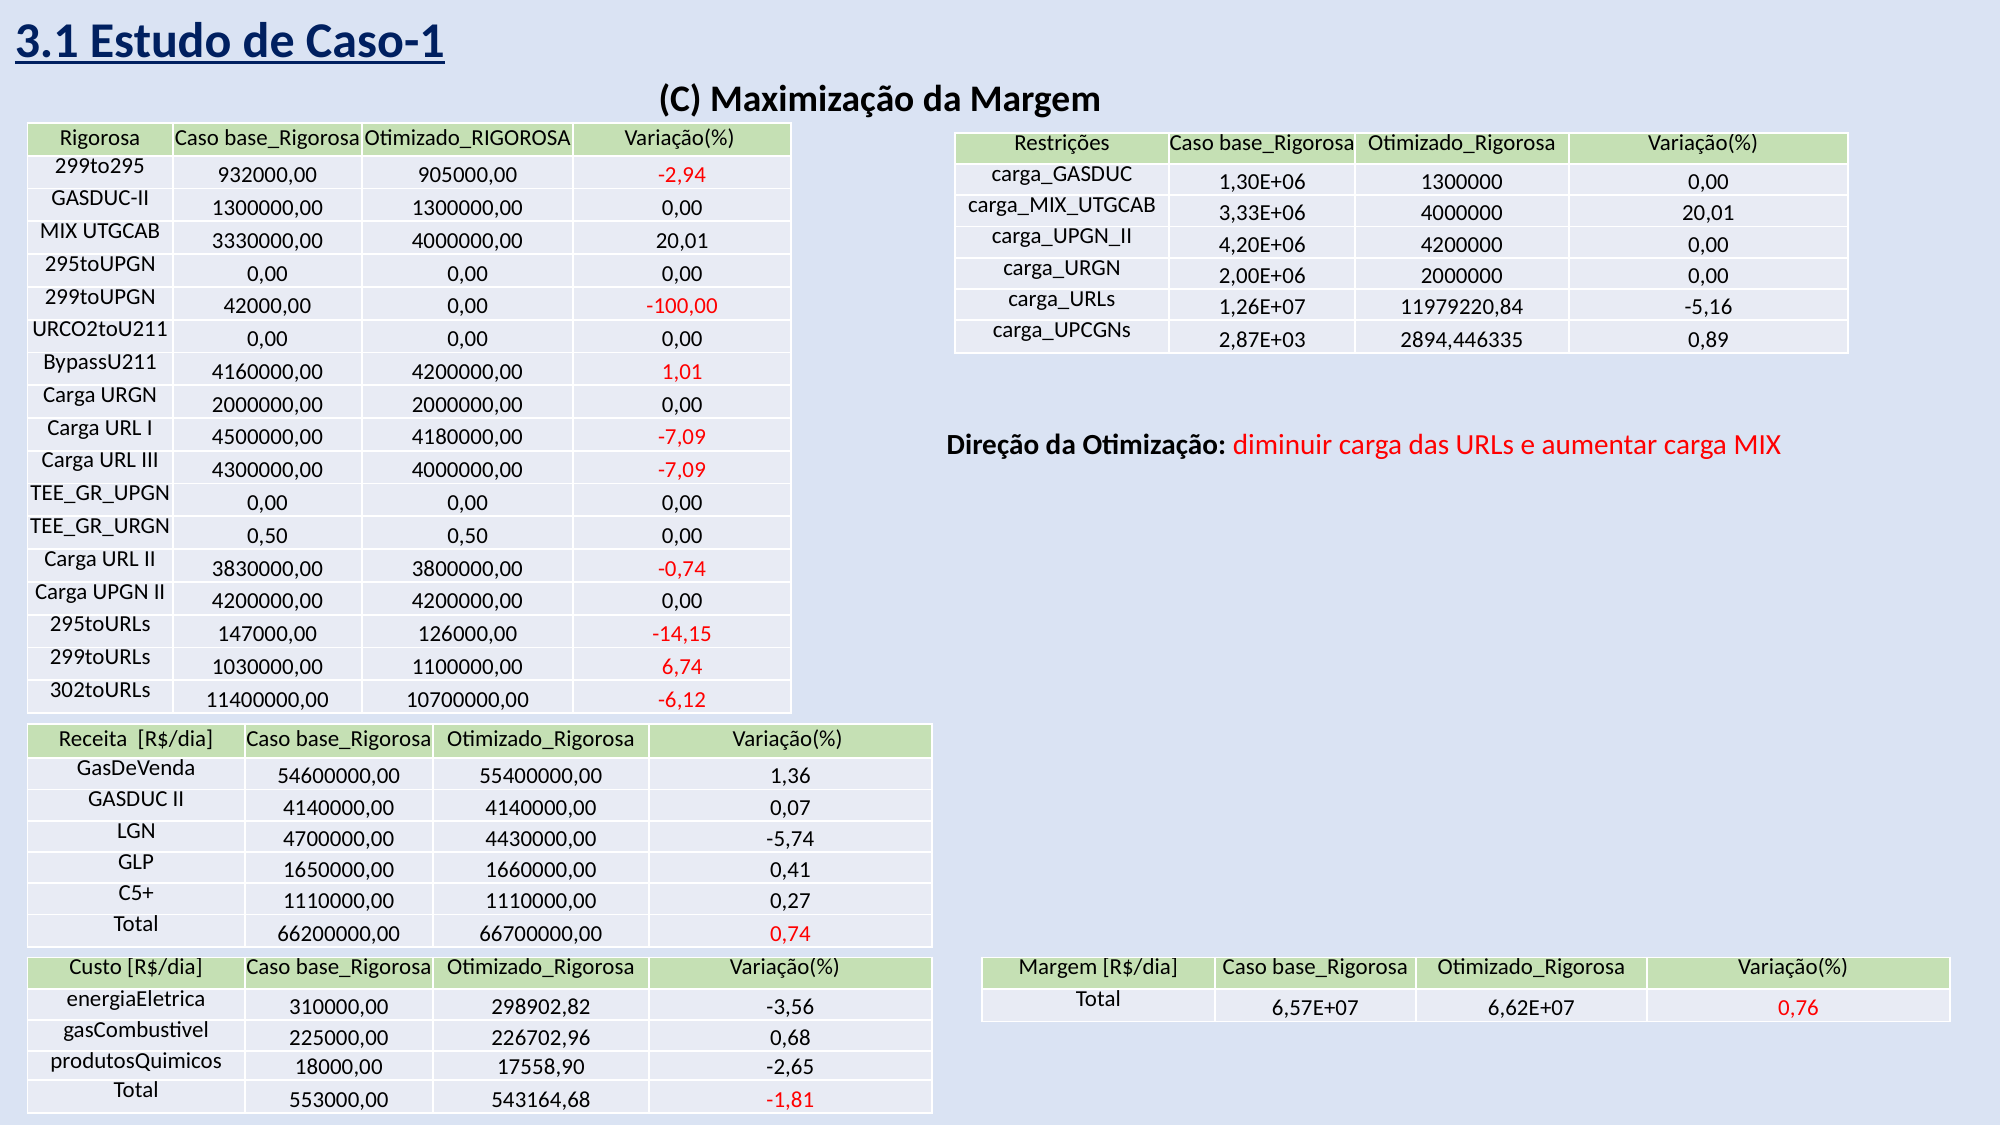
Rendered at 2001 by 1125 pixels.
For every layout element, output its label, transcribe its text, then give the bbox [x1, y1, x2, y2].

table_cell -3,56 [650, 990, 931, 1019]
table_cell 0,00 [363, 288, 572, 319]
table_cell TEE_GR_URGN [28, 517, 172, 548]
table_cell 4700000,00 [246, 822, 432, 851]
table_cell -0,74 [574, 550, 790, 581]
table_cell Carga URL II [28, 550, 172, 581]
table_header Variação(%) [650, 958, 931, 988]
table_header Otimizado_RIGOROSA [363, 124, 572, 155]
table_cell 2000000,00 [174, 386, 361, 417]
table_header Custo [R$/dia] [28, 958, 244, 988]
table_cell 17558,90 [434, 1052, 648, 1079]
table_cell 0,00 [174, 321, 361, 352]
table_cell 42000,00 [174, 288, 361, 319]
table_header Rigorosa [28, 124, 172, 155]
text_box Direção da Otimização: diminuir carga das URLs e aumentar carga MIX [931, 418, 1938, 468]
text_box 3.1 Estudo de Caso-1 [0, 0, 1364, 75]
table_cell C5+ [28, 884, 244, 914]
table_cell 18000,00 [246, 1052, 432, 1079]
table_cell 1,26E+07 [1170, 290, 1354, 319]
table_cell 1660000,00 [434, 853, 648, 882]
table_cell 0,00 [1570, 165, 1847, 194]
table_header Caso base_Rigorosa [1216, 958, 1415, 988]
table_cell 1110000,00 [246, 884, 432, 914]
table_cell 147000,00 [174, 616, 361, 647]
table_cell 0,00 [1570, 227, 1847, 257]
table_header Variação(%) [574, 124, 790, 155]
table_cell URCO2toU211 [28, 321, 172, 352]
table_cell 905000,00 [363, 157, 572, 188]
table_header Receita [R$/dia] [28, 725, 244, 757]
text_box (C) Maximização da Margem [643, 66, 1172, 127]
table_cell TEE_GR_UPGN [28, 484, 172, 515]
table_header Margem [R$/dia] [983, 958, 1214, 988]
table_cell 4000000,00 [363, 222, 572, 253]
table_cell 0,50 [363, 517, 572, 548]
table_cell energiaEletrica [28, 990, 244, 1019]
table_cell 1300000,00 [174, 189, 361, 220]
table_cell produtosQuimicos [28, 1052, 244, 1079]
table_cell 225000,00 [246, 1021, 432, 1050]
table_cell 4300000,00 [174, 452, 361, 483]
table_cell 0,50 [174, 517, 361, 548]
table_cell -5,74 [650, 822, 931, 851]
table_cell GASDUC II [28, 790, 244, 820]
table_cell carga_URGN [956, 259, 1168, 288]
table_cell 0,27 [650, 884, 931, 914]
table_cell 299toURLs [28, 648, 172, 679]
table_cell -100,00 [574, 288, 790, 319]
table_header Caso base_Rigorosa [1170, 134, 1354, 163]
table_cell 4160000,00 [174, 353, 361, 384]
table_cell carga_UPCGNs [956, 321, 1168, 352]
table_cell 295toUPGN [28, 255, 172, 286]
table_cell Total [983, 990, 1214, 1021]
table_cell 295toURLs [28, 616, 172, 647]
table_cell carga_MIX_UTGCAB [956, 196, 1168, 226]
table_cell 0,00 [174, 255, 361, 286]
table_cell 66200000,00 [246, 915, 432, 946]
table_cell 6,62E+07 [1417, 990, 1646, 1021]
table_header Restrições [956, 134, 1168, 163]
table_cell 1100000,00 [363, 648, 572, 679]
table_cell GASDUC-II [28, 189, 172, 220]
table_cell carga_URLs [956, 290, 1168, 319]
table_cell -7,09 [574, 452, 790, 483]
table_cell Carga URL I [28, 419, 172, 450]
table_cell 0,00 [1570, 259, 1847, 288]
table_header Otimizado_Rigorosa [1417, 958, 1646, 988]
table_cell 3800000,00 [363, 550, 572, 581]
table_cell 4000000,00 [363, 452, 572, 483]
table_cell 4200000,00 [363, 353, 572, 384]
table_cell Carga URL III [28, 452, 172, 483]
table_cell 3330000,00 [174, 222, 361, 253]
table_cell 11400000,00 [174, 681, 361, 712]
table_cell -2,94 [574, 157, 790, 188]
table_cell 0,68 [650, 1021, 931, 1050]
table_cell 126000,00 [363, 616, 572, 647]
table_cell Total [28, 1081, 244, 1112]
table_cell 0,76 [1648, 990, 1949, 1021]
table_cell 3,33E+06 [1170, 196, 1354, 226]
table_cell 3830000,00 [174, 550, 361, 581]
table_header Variação(%) [650, 725, 931, 757]
table_cell 4200000,00 [363, 583, 572, 614]
table_cell 4200000 [1356, 227, 1568, 257]
table_cell 2,00E+06 [1170, 259, 1354, 288]
table_header Variação(%) [1648, 958, 1949, 988]
table_cell 0,00 [363, 321, 572, 352]
table_cell 54600000,00 [246, 759, 432, 789]
table_header Otimizado_Rigorosa [434, 725, 648, 757]
table_cell -6,12 [574, 681, 790, 712]
table_cell -14,15 [574, 616, 790, 647]
table_cell 1030000,00 [174, 648, 361, 679]
table_header Otimizado_Rigorosa [434, 958, 648, 988]
table_cell Carga URGN [28, 386, 172, 417]
table_cell -7,09 [574, 419, 790, 450]
table_cell 302toURLs [28, 681, 172, 712]
table_cell 0,41 [650, 853, 931, 882]
table_cell 0,07 [650, 790, 931, 820]
table_cell 299toUPGN [28, 288, 172, 319]
table_cell 299to295 [28, 157, 172, 188]
table_cell 10700000,00 [363, 681, 572, 712]
table_cell Carga UPGN II [28, 583, 172, 614]
table_cell 2894,446335 [1356, 321, 1568, 352]
table_cell 4200000,00 [174, 583, 361, 614]
table_cell 4,20E+06 [1170, 227, 1354, 257]
table_cell 2000000,00 [363, 386, 572, 417]
table_cell BypassU211 [28, 353, 172, 384]
table_cell 0,00 [574, 321, 790, 352]
table_cell MIX UTGCAB [28, 222, 172, 253]
table_cell Total [28, 915, 244, 946]
table_cell 543164,68 [434, 1081, 648, 1112]
table_header Caso base_Rigorosa [174, 124, 361, 155]
table_cell 4180000,00 [363, 419, 572, 450]
table_cell 20,01 [574, 222, 790, 253]
table_cell 4140000,00 [434, 790, 648, 820]
table_header Variação(%) [1570, 134, 1847, 163]
table_cell 4140000,00 [246, 790, 432, 820]
table_cell GLP [28, 853, 244, 882]
table_cell 0,00 [574, 517, 790, 548]
table_cell 1,36 [650, 759, 931, 789]
table_cell 298902,82 [434, 990, 648, 1019]
table_cell 20,01 [1570, 196, 1847, 226]
table_cell 1,01 [574, 353, 790, 384]
table_cell 0,00 [363, 484, 572, 515]
table_cell 1300000,00 [363, 189, 572, 220]
table_cell -2,65 [650, 1052, 931, 1079]
table_cell -1,81 [650, 1081, 931, 1112]
table_cell -5,16 [1570, 290, 1847, 319]
table_cell 226702,96 [434, 1021, 648, 1050]
table_cell 0,74 [650, 915, 931, 946]
table_cell 0,00 [574, 484, 790, 515]
table_cell 0,00 [363, 255, 572, 286]
table_cell 0,00 [574, 255, 790, 286]
table_cell 1110000,00 [434, 884, 648, 914]
table_cell carga_GASDUC [956, 165, 1168, 194]
table_cell 0,00 [574, 386, 790, 417]
table_cell 6,57E+07 [1216, 990, 1415, 1021]
table_cell 1650000,00 [246, 853, 432, 882]
table_cell 2,87E+03 [1170, 321, 1354, 352]
table_cell 11979220,84 [1356, 290, 1568, 319]
table_cell 4500000,00 [174, 419, 361, 450]
table_cell 66700000,00 [434, 915, 648, 946]
table_cell LGN [28, 822, 244, 851]
table_cell carga_UPGN_II [956, 227, 1168, 257]
table_cell 1300000 [1356, 165, 1568, 194]
table_cell 310000,00 [246, 990, 432, 1019]
table_cell 55400000,00 [434, 759, 648, 789]
table_cell gasCombustivel [28, 1021, 244, 1050]
table_header Caso base_Rigorosa [246, 958, 432, 988]
table_cell 0,89 [1570, 321, 1847, 352]
table_cell 0,00 [174, 484, 361, 515]
table_cell 0,00 [574, 583, 790, 614]
table_cell 4000000 [1356, 196, 1568, 226]
table_cell 932000,00 [174, 157, 361, 188]
table_cell 4430000,00 [434, 822, 648, 851]
table_cell 1,30E+06 [1170, 165, 1354, 194]
table_header Otimizado_Rigorosa [1356, 134, 1568, 163]
table_cell GasDeVenda [28, 759, 244, 789]
table_cell 6,74 [574, 648, 790, 679]
table_cell 2000000 [1356, 259, 1568, 288]
table_header Caso base_Rigorosa [246, 725, 432, 757]
table_cell 0,00 [574, 189, 790, 220]
table_cell 553000,00 [246, 1081, 432, 1112]
